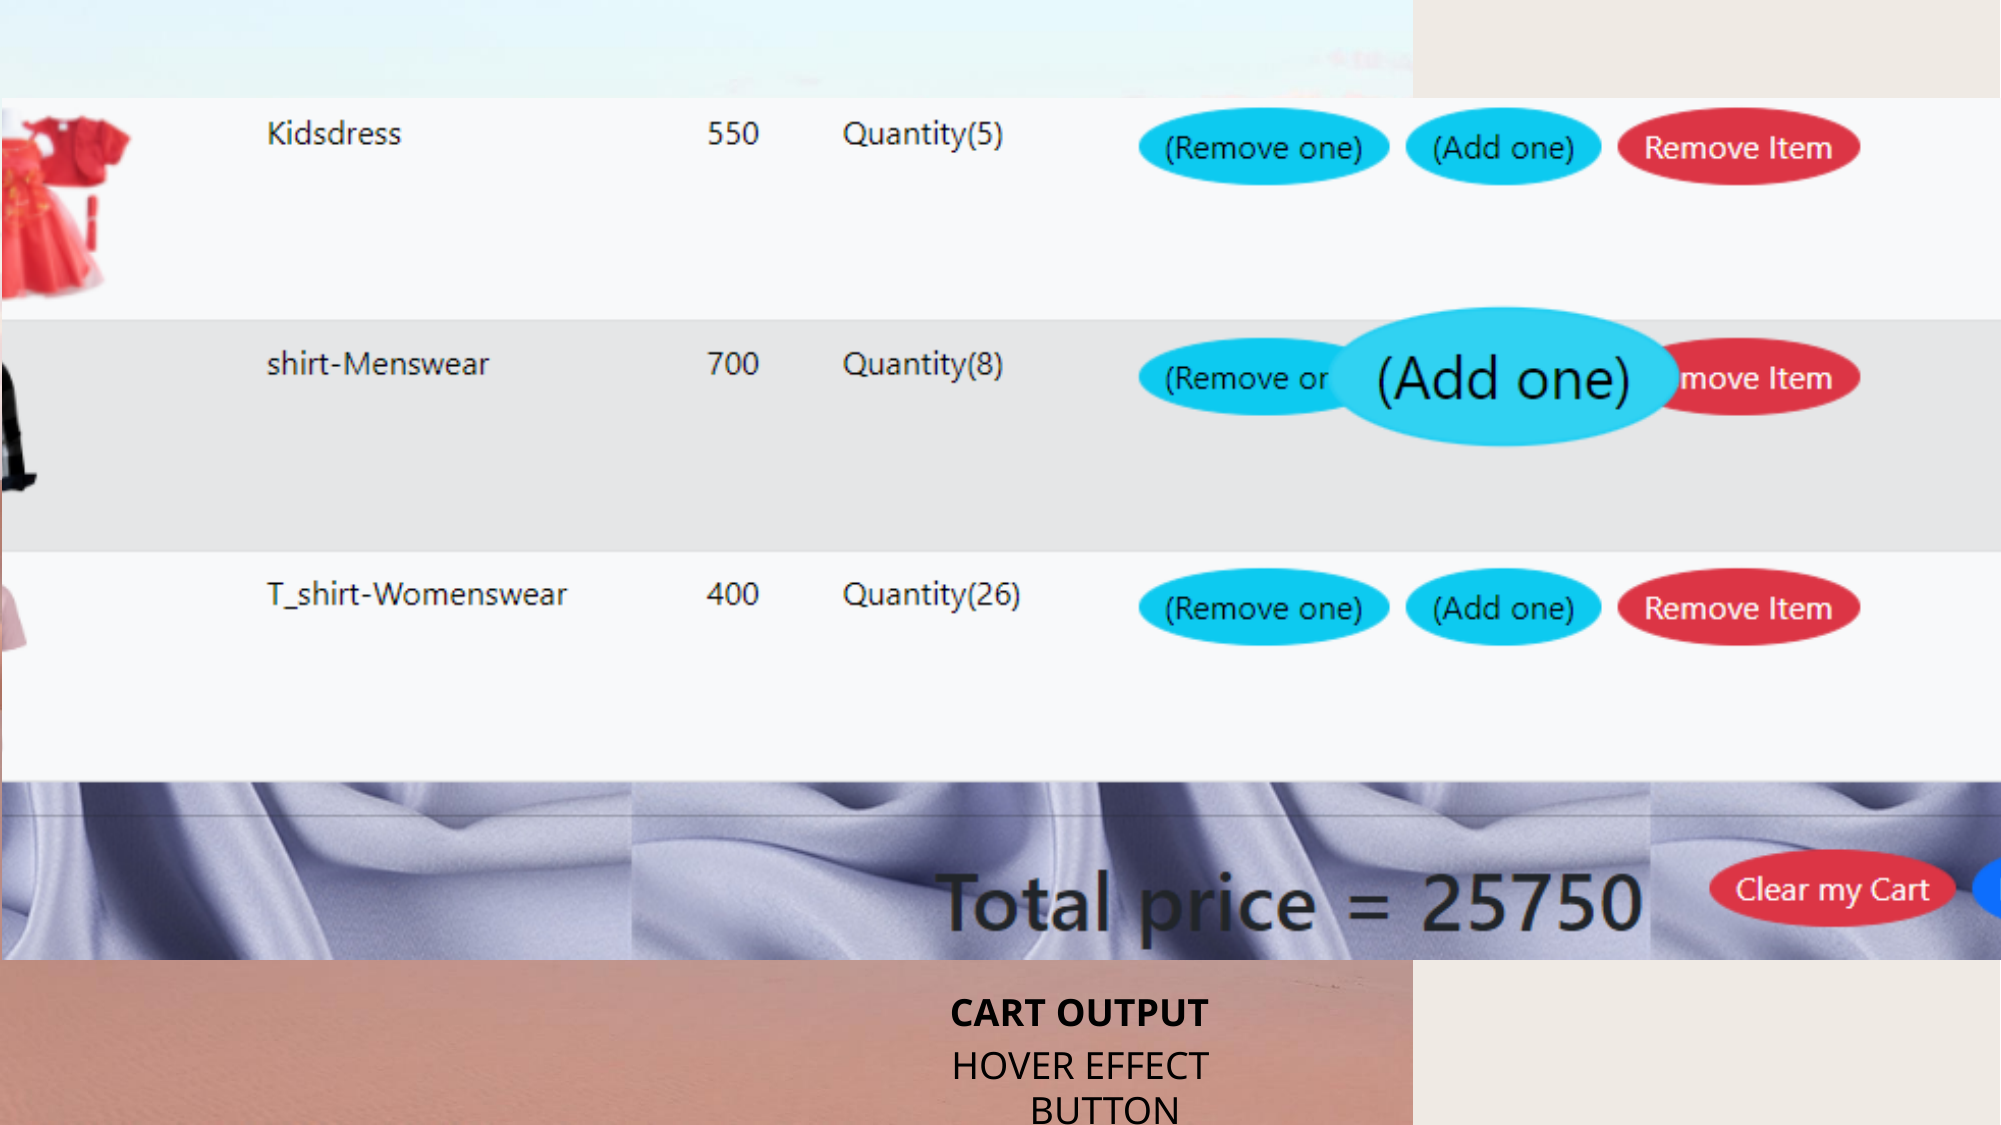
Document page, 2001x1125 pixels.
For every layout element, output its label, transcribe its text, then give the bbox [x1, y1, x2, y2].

text_box HOVER EFFECT BUTTON [810, 1034, 1462, 1125]
text_box CART OUTPUT [876, 981, 1376, 1034]
picture [0, 0, 2001, 1125]
